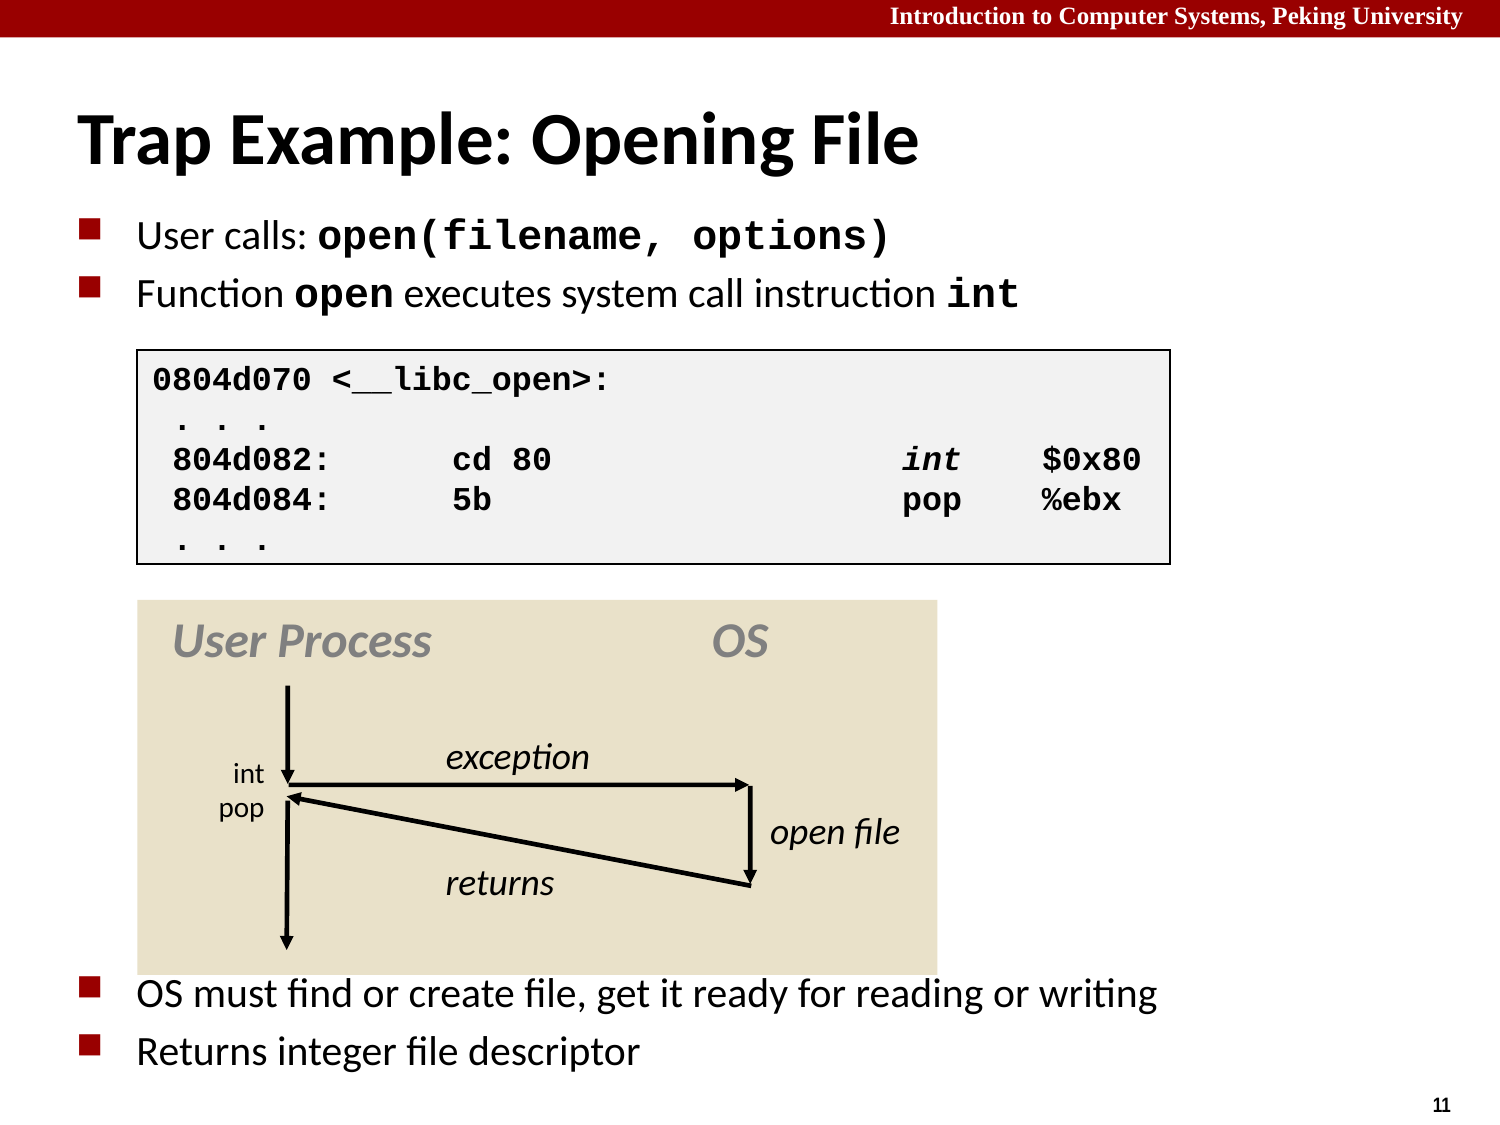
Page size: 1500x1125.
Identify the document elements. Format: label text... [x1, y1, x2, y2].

text_box User Process [157, 599, 448, 675]
text_box [281, 685, 294, 784]
text_box [286, 792, 566, 850]
text_box pop [203, 780, 280, 831]
text_box int [218, 746, 280, 780]
text_box exception [430, 724, 606, 785]
list User calls: open(filename, options) Function open executes system call instruction int OS must find or create file, get it ready for reading or writing Returns integer file descriptor [64, 199, 1438, 1101]
text_box returns [430, 850, 570, 911]
text_box [606, 778, 750, 792]
text_box 0804d070 <__libc_open>: . . . 804d082: cd 80 int $0x80 804d084: 5b pop %ebx . . . [137, 349, 1171, 565]
text_box [280, 800, 293, 950]
text_box OS [697, 599, 784, 675]
title Trap Example: Opening File [62, 87, 970, 182]
text_box [744, 785, 757, 884]
text_box open file [755, 799, 956, 860]
